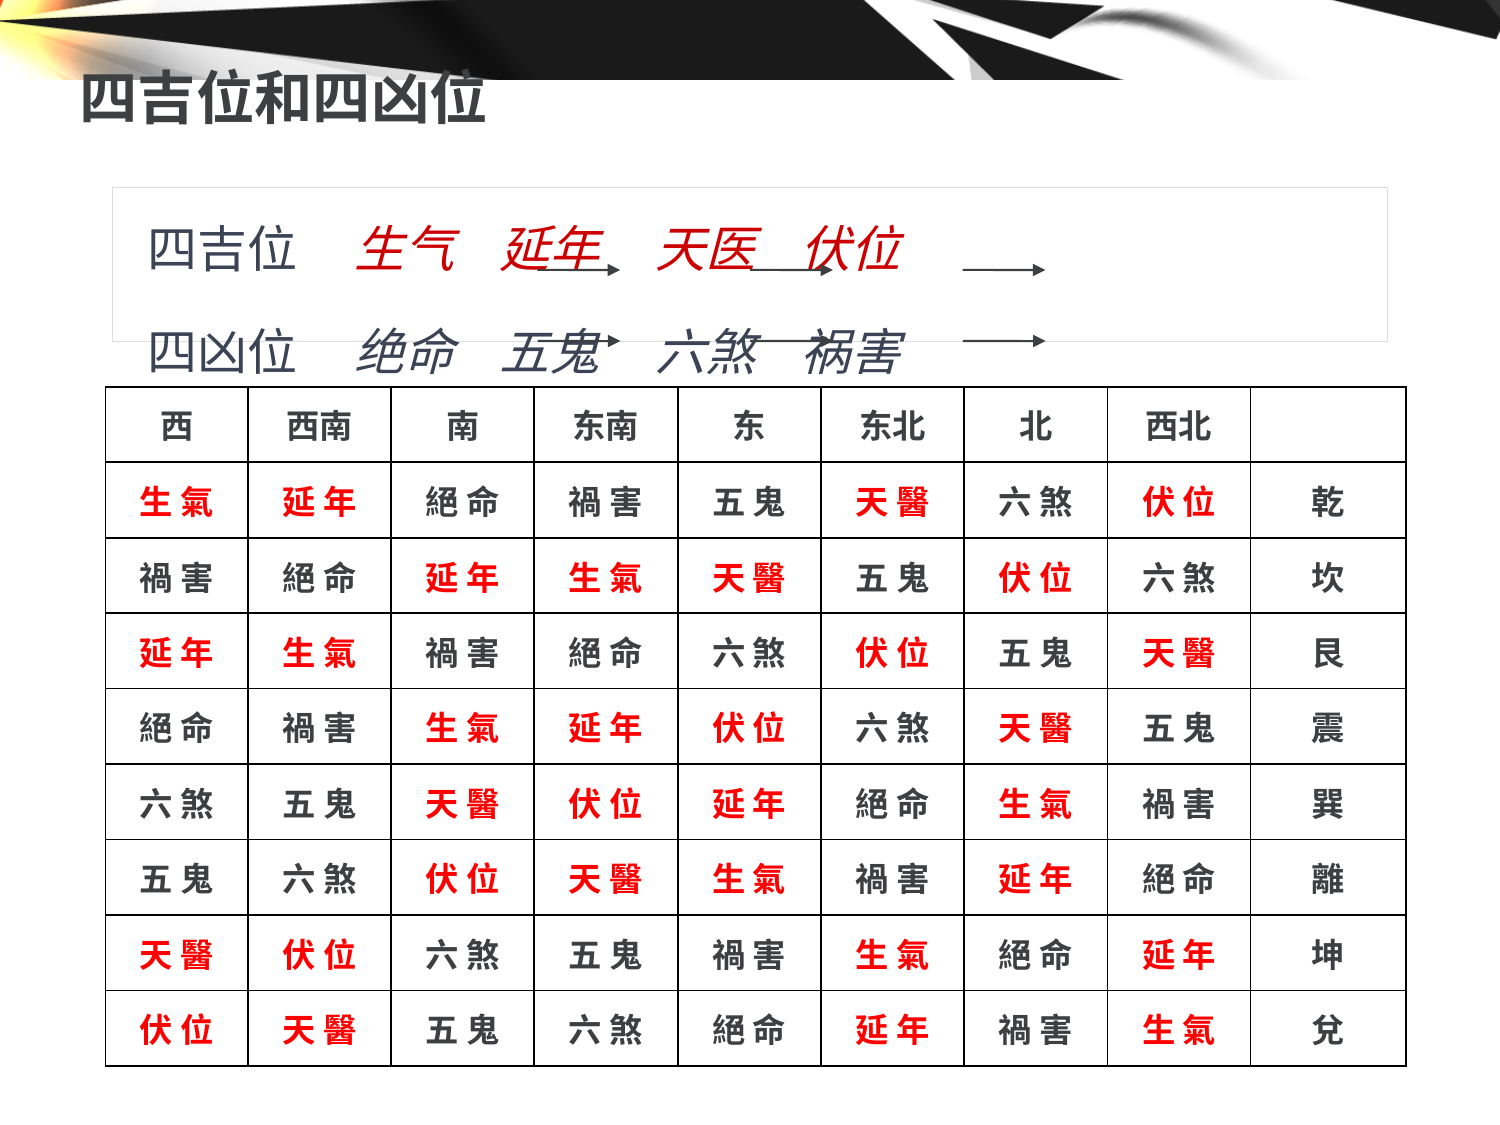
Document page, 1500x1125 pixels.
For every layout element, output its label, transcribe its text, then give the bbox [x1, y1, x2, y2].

table_cell 禍 害 [965, 991, 1107, 1065]
table_cell 五 鬼 [1108, 689, 1250, 763]
table_header 南 [392, 388, 533, 461]
list 四吉位 生气 延年 天医 伏位 四凶位 绝命 五鬼 六煞 祸害 [112, 187, 1388, 342]
text_box [750, 334, 833, 348]
text_box [750, 263, 833, 277]
table_cell 天 醫 [249, 991, 390, 1065]
table_cell 六 煞 [822, 689, 963, 763]
table_header 东南 [535, 388, 677, 461]
table_cell 六 煞 [679, 614, 820, 688]
table_header 东北 [822, 388, 963, 461]
table_cell 延 年 [1108, 916, 1250, 990]
table_cell 延 年 [965, 840, 1107, 914]
table_cell 生 氣 [106, 463, 247, 537]
table_cell 生 氣 [965, 765, 1107, 839]
table_cell 天 醫 [1108, 614, 1250, 688]
table_cell 五 鬼 [822, 539, 963, 612]
table_cell 五 鬼 [535, 916, 677, 990]
table_cell 六 煞 [392, 916, 533, 990]
table_cell 離 [1251, 840, 1405, 914]
table_cell 禍 害 [535, 463, 677, 537]
table_cell 六 煞 [535, 991, 677, 1065]
table_cell 禍 害 [106, 539, 247, 612]
table_cell 伏 位 [822, 614, 963, 688]
table_cell 天 醫 [679, 539, 820, 612]
table_cell 延 年 [106, 614, 247, 688]
table_cell 坎 [1251, 539, 1405, 612]
table_cell 天 醫 [535, 840, 677, 914]
picture [0, 0, 1500, 80]
table_cell 延 年 [535, 689, 677, 763]
table_cell 五 鬼 [249, 765, 390, 839]
table_cell 伏 位 [679, 689, 820, 763]
table_cell 禍 害 [1108, 765, 1250, 839]
table_cell 絕 命 [679, 991, 820, 1065]
table_cell 生 氣 [679, 840, 820, 914]
table_cell 生 氣 [535, 539, 677, 612]
table_cell 天 醫 [392, 765, 533, 839]
table_cell 延 年 [249, 463, 390, 537]
table_cell 震 [1251, 689, 1405, 763]
table_cell 禍 害 [392, 614, 533, 688]
table_cell 伏 位 [392, 840, 533, 914]
table_cell 生 氣 [822, 916, 963, 990]
table_header 北 [965, 388, 1107, 461]
table_cell 伏 位 [535, 765, 677, 839]
table_cell 伏 位 [1108, 463, 1250, 537]
text_box [962, 263, 1046, 277]
table_cell 生 氣 [392, 689, 533, 763]
text_box [537, 263, 621, 277]
table_cell 延 年 [392, 539, 533, 612]
text_box [537, 334, 621, 348]
table_cell 延 年 [822, 991, 963, 1065]
table_cell 絕 命 [535, 614, 677, 688]
title 四吉位和四凶位 [64, 23, 1415, 140]
table_cell 天 醫 [822, 463, 963, 537]
table_cell 乾 [1251, 463, 1405, 537]
table_cell 禍 害 [679, 916, 820, 990]
table_cell 絕 命 [249, 539, 390, 612]
table_cell 兌 [1251, 991, 1405, 1065]
table_header 西南 [249, 388, 390, 461]
table_header 西北 [1108, 388, 1250, 461]
table_header [1251, 388, 1405, 461]
table_cell 天 醫 [106, 916, 247, 990]
table_cell 伏 位 [965, 539, 1107, 612]
table_header 西 [106, 388, 247, 461]
table_cell 絕 命 [822, 765, 963, 839]
table_cell 坤 [1251, 916, 1405, 990]
table_cell 絕 命 [392, 463, 533, 537]
table_cell 巽 [1251, 765, 1405, 839]
table_header 东 [679, 388, 820, 461]
text_box [962, 334, 1046, 348]
table_cell 絕 命 [1108, 840, 1250, 914]
table_cell 五 鬼 [965, 614, 1107, 688]
table_cell 六 煞 [106, 765, 247, 839]
table_cell 絕 命 [106, 689, 247, 763]
table_cell 生 氣 [249, 614, 390, 688]
table_cell 艮 [1251, 614, 1405, 688]
table_cell 禍 害 [822, 840, 963, 914]
table_cell 六 煞 [249, 840, 390, 914]
table_cell 五 鬼 [679, 463, 820, 537]
table_cell 五 鬼 [106, 840, 247, 914]
table_cell 六 煞 [1108, 539, 1250, 612]
table_cell 六 煞 [965, 463, 1107, 537]
table_cell 天 醫 [965, 689, 1107, 763]
table_cell 絕 命 [965, 916, 1107, 990]
table_cell 延 年 [679, 765, 820, 839]
table_cell 伏 位 [249, 916, 390, 990]
table_cell 五 鬼 [392, 991, 533, 1065]
table_cell 禍 害 [249, 689, 390, 763]
table_cell 伏 位 [106, 991, 247, 1065]
table_cell 生 氣 [1108, 991, 1250, 1065]
